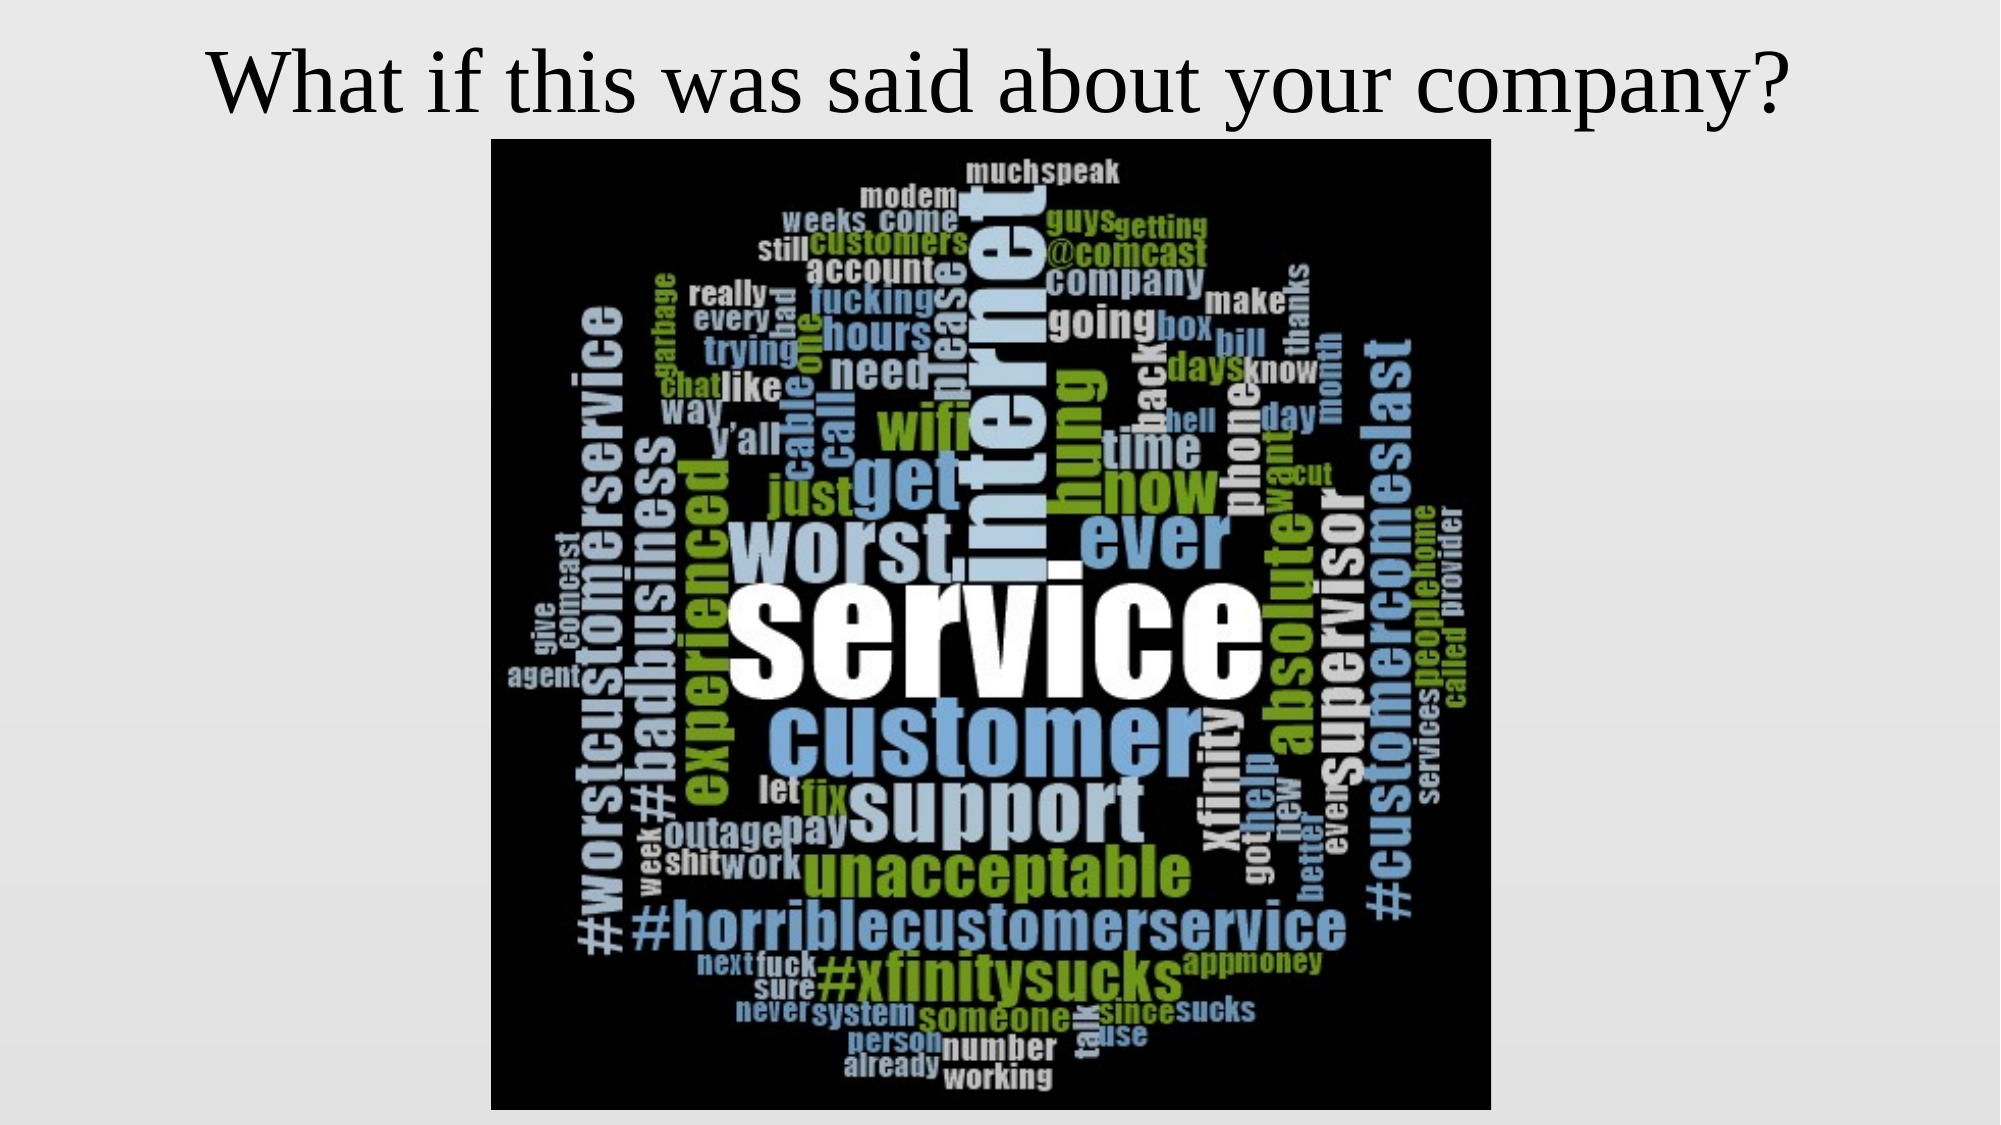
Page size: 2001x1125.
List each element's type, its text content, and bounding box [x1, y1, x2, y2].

title What if this was said about your company? [145, 0, 1855, 166]
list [490, 139, 1492, 1125]
